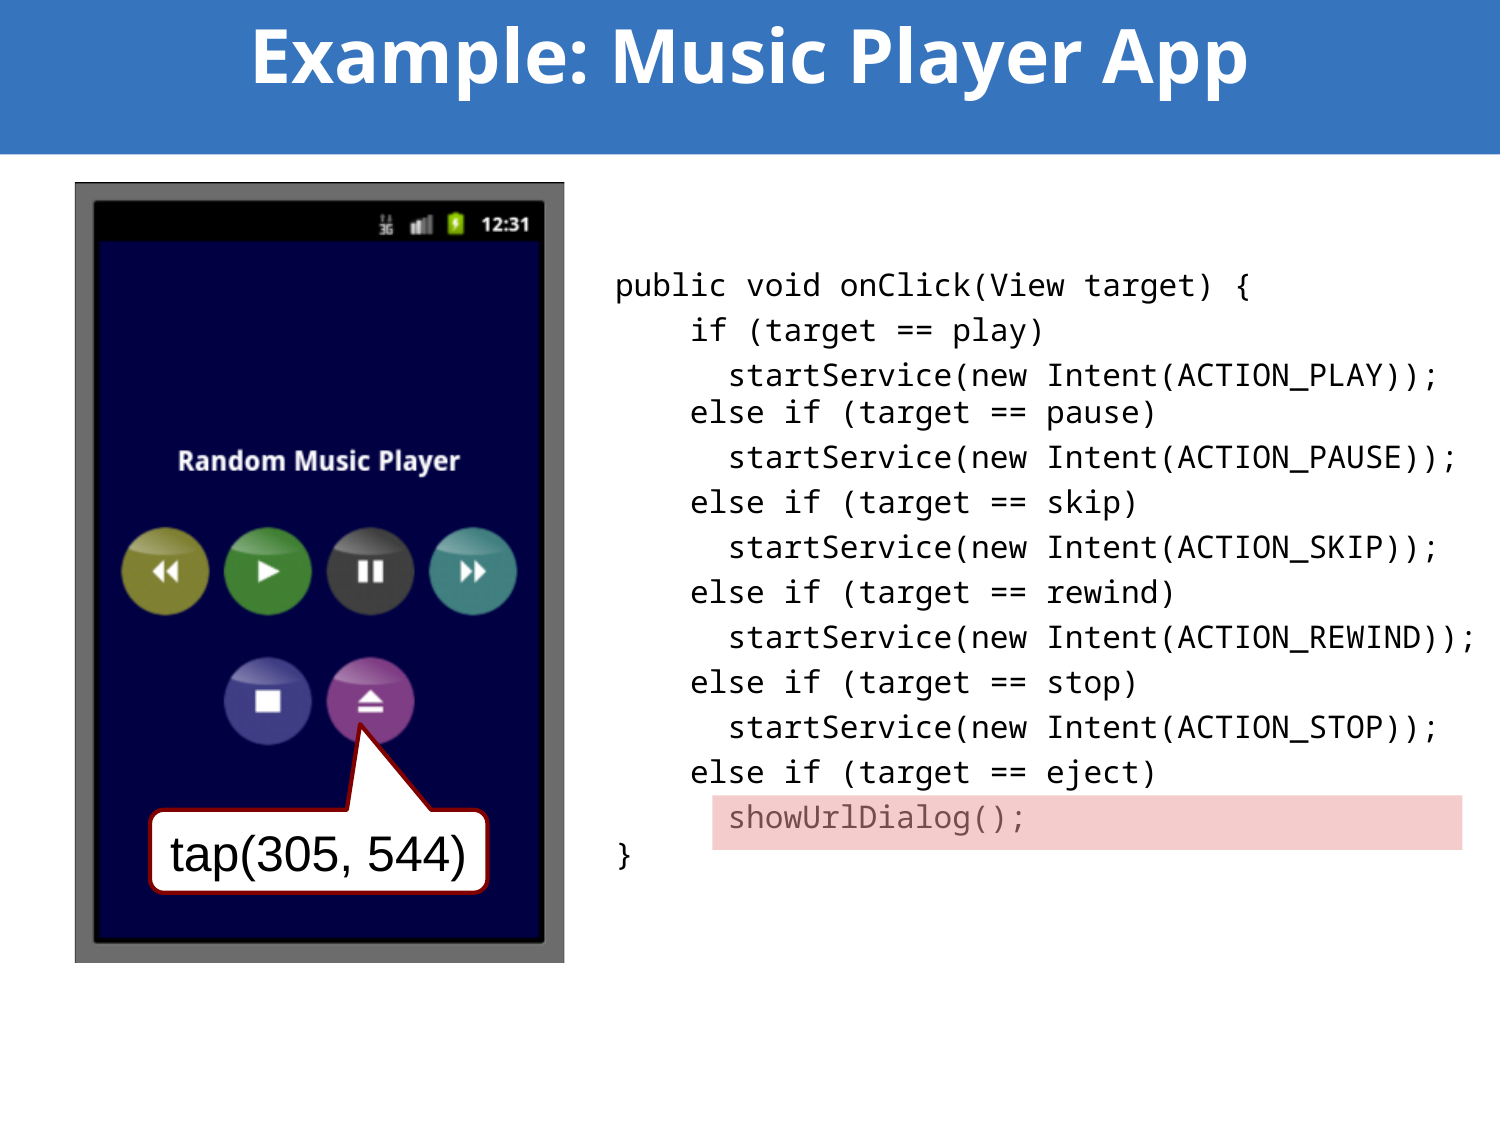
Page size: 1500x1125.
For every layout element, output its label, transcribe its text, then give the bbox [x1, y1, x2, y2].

text_box [74, 182, 565, 963]
title Example: Music Player App [0, 0, 1500, 155]
text_box public void onClick(View target) { if (target == play) startService(new Intent(ACTION_PLAY)); else if (target == pause) startService(new Intent(ACTION_PAUSE)); else if (target == skip) startService(new Intent(ACTION_SKIP)); else if (target == rewind) startService(new Intent(ACTION_REWIND)); else if (target == stop) startService(new Intent(ACTION_STOP)); else if (target == eject) showUrlDialog(); } [599, 257, 1500, 880]
text_box [710, 793, 1464, 852]
text_box tap(305, 544) [150, 724, 488, 893]
